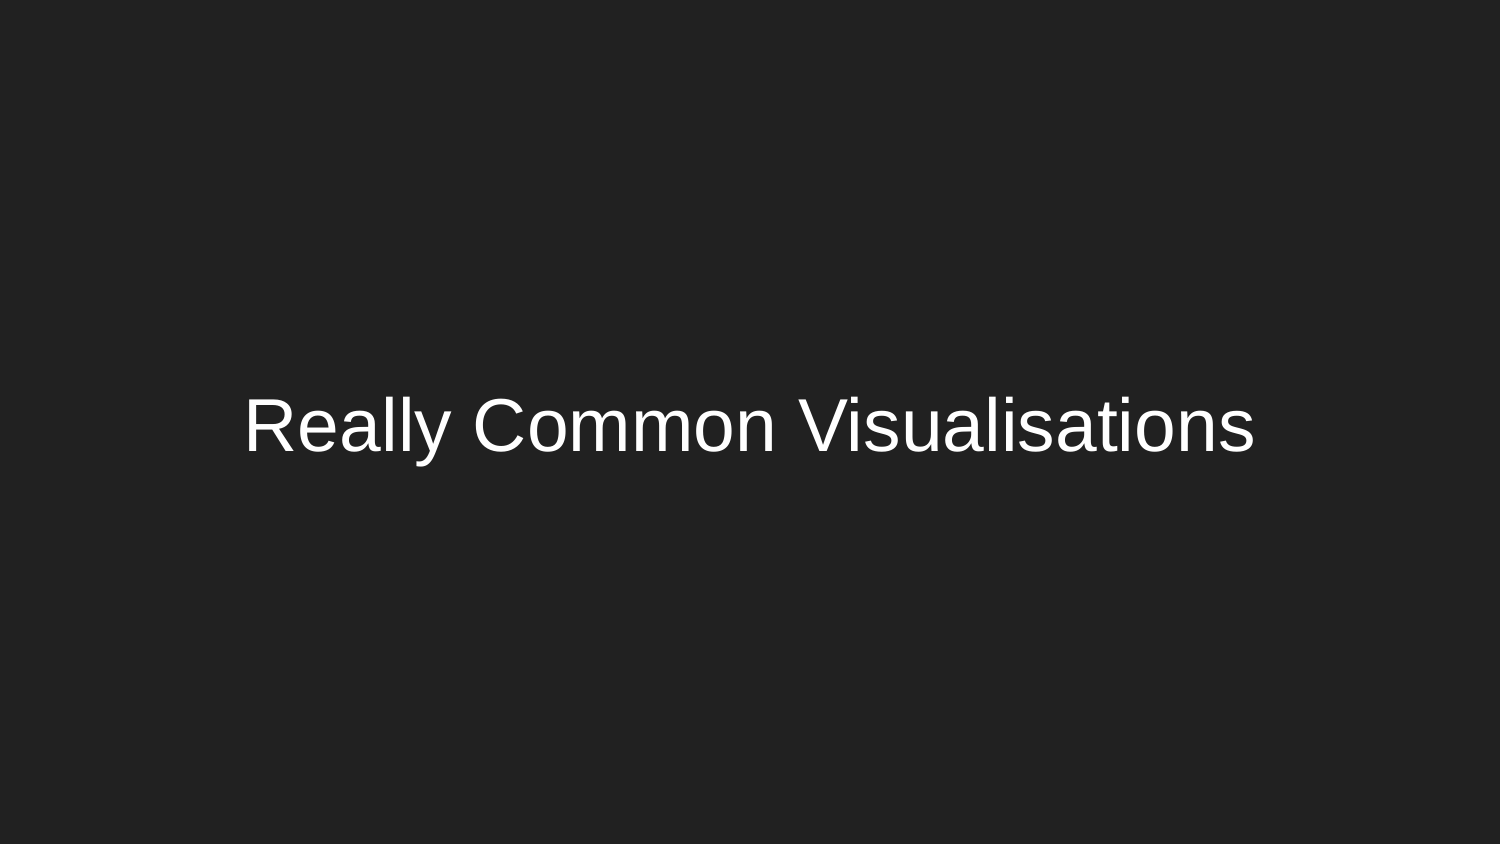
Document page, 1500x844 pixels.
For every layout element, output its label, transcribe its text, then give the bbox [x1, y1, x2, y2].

title Really Common Visualisations [51, 352, 1449, 491]
